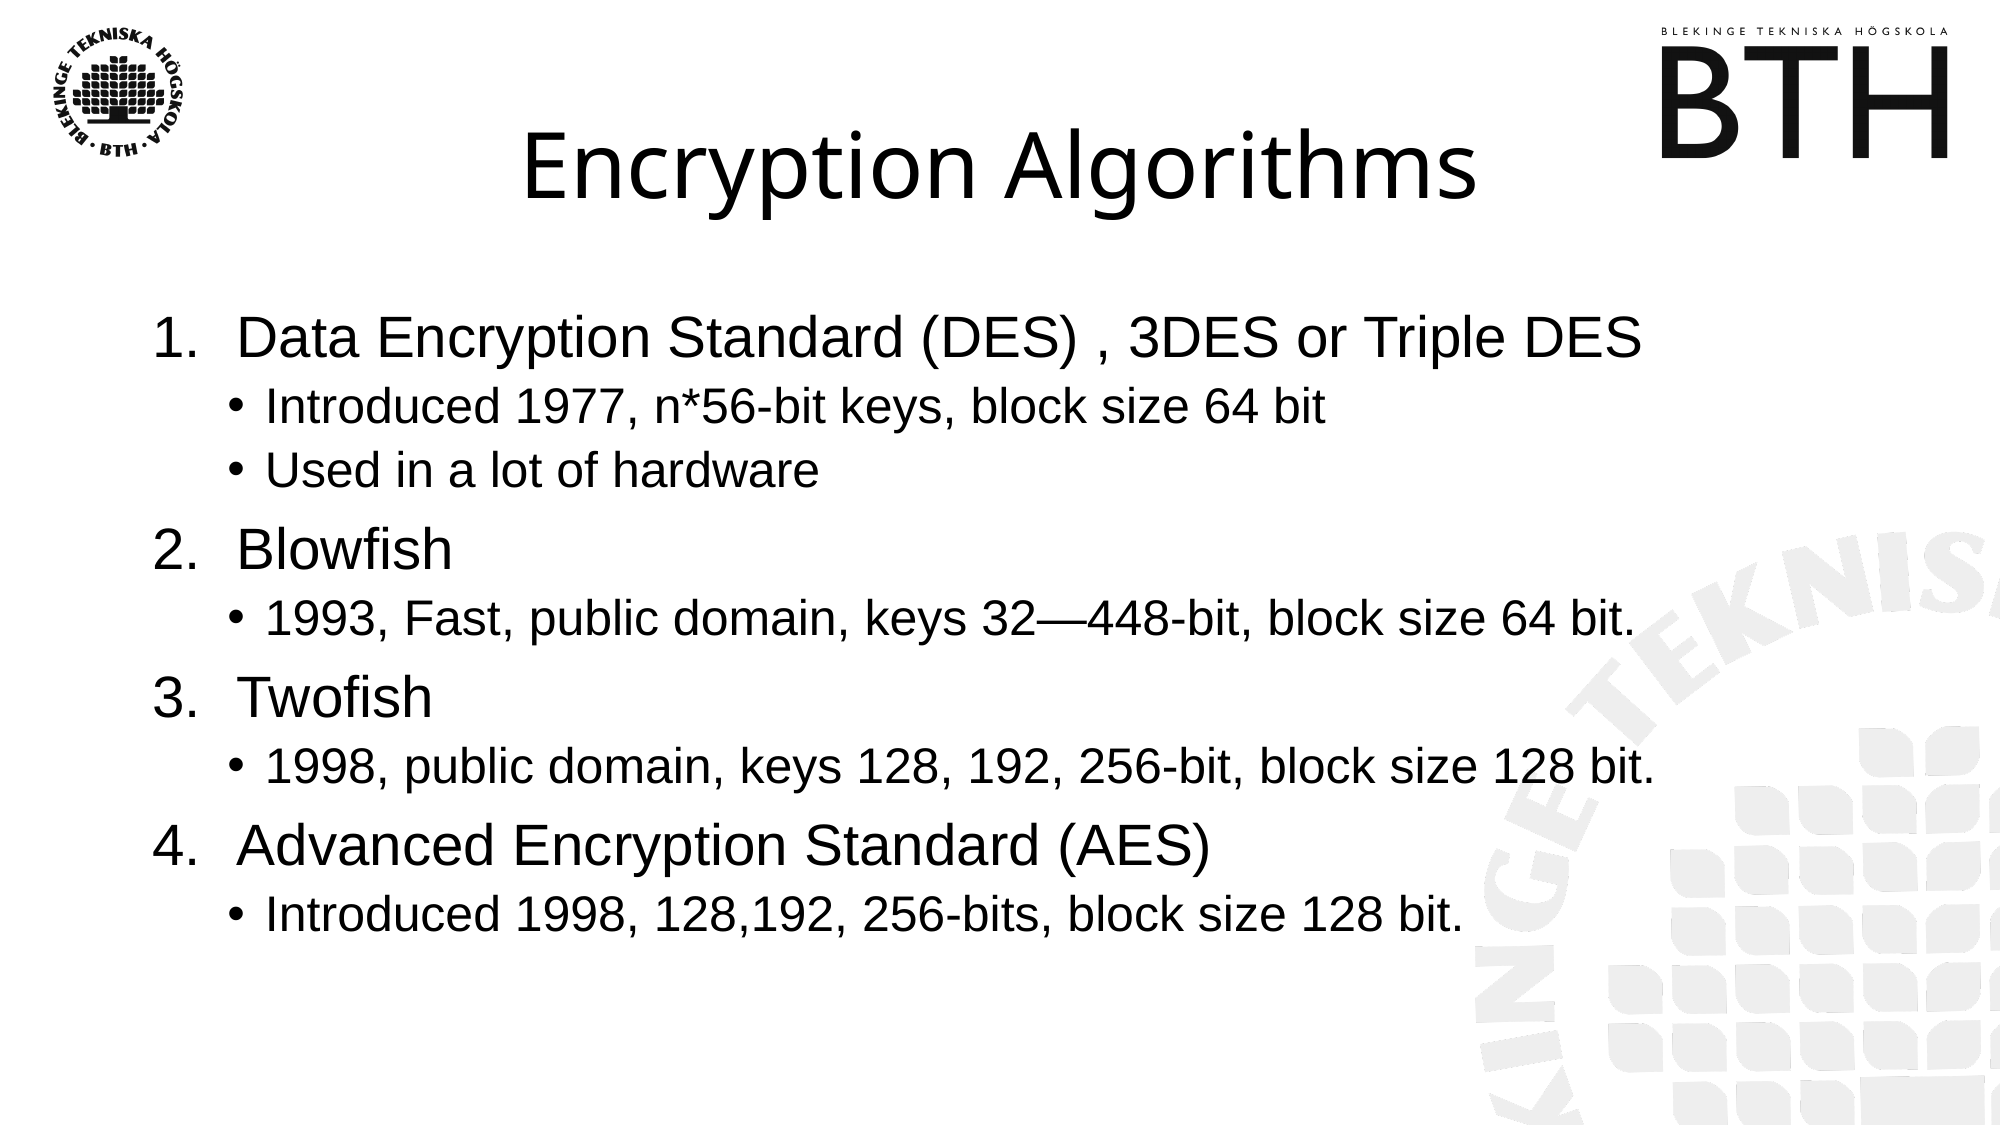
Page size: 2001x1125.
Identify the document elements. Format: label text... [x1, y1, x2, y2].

picture [1656, 21, 1953, 163]
picture [1475, 531, 2000, 1125]
picture [47, 21, 189, 163]
list Data Encryption Standard (DES) , 3DES or Triple DES Introduced 1977, n*56-bit keys, block size 64 bit Used in a lot of hardware Blowfish 1993, Fast, public domain, keys 32—448-bit, block size 64 bit. Twofish 1998, public domain, keys 128, 192, 256-bit, block size 128 bit. Advanced Encryption Standard (AES) Introduced 1998, 128,192, 256-bits, block size 128 bit. [137, 299, 1863, 1014]
title Encryption Algorithms [137, 59, 1863, 278]
